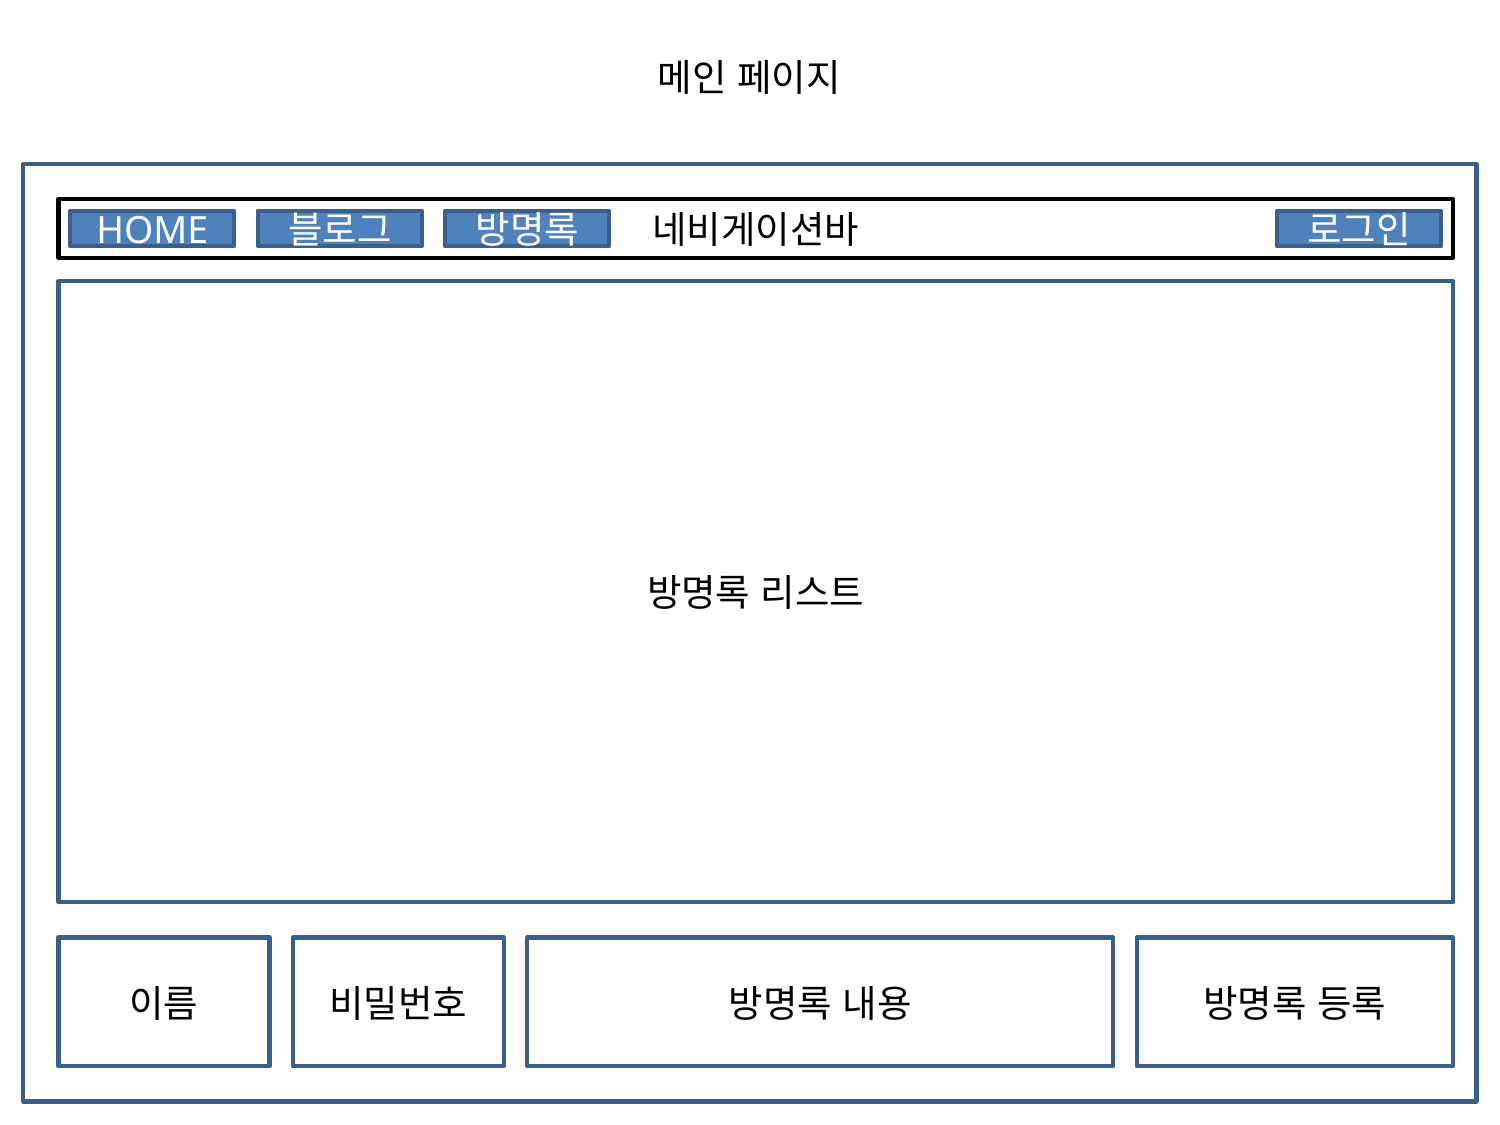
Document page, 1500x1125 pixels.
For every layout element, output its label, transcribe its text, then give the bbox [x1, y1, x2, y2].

text_box 로그인 [1275, 209, 1443, 248]
text_box [21, 162, 1479, 1104]
text_box HOME [68, 209, 236, 248]
text_box 메인 페이지 [642, 46, 856, 107]
text_box 비밀번호 [291, 935, 506, 1068]
text_box 방명록 [443, 209, 611, 248]
text_box 방명록 등록 [1135, 935, 1455, 1068]
text_box 방명록 리스트 [56, 279, 1455, 904]
text_box 블로그 [256, 209, 424, 248]
text_box 방명록 내용 [525, 935, 1115, 1068]
text_box 네비게이션바 [56, 197, 1455, 260]
text_box 이름 [56, 935, 272, 1068]
